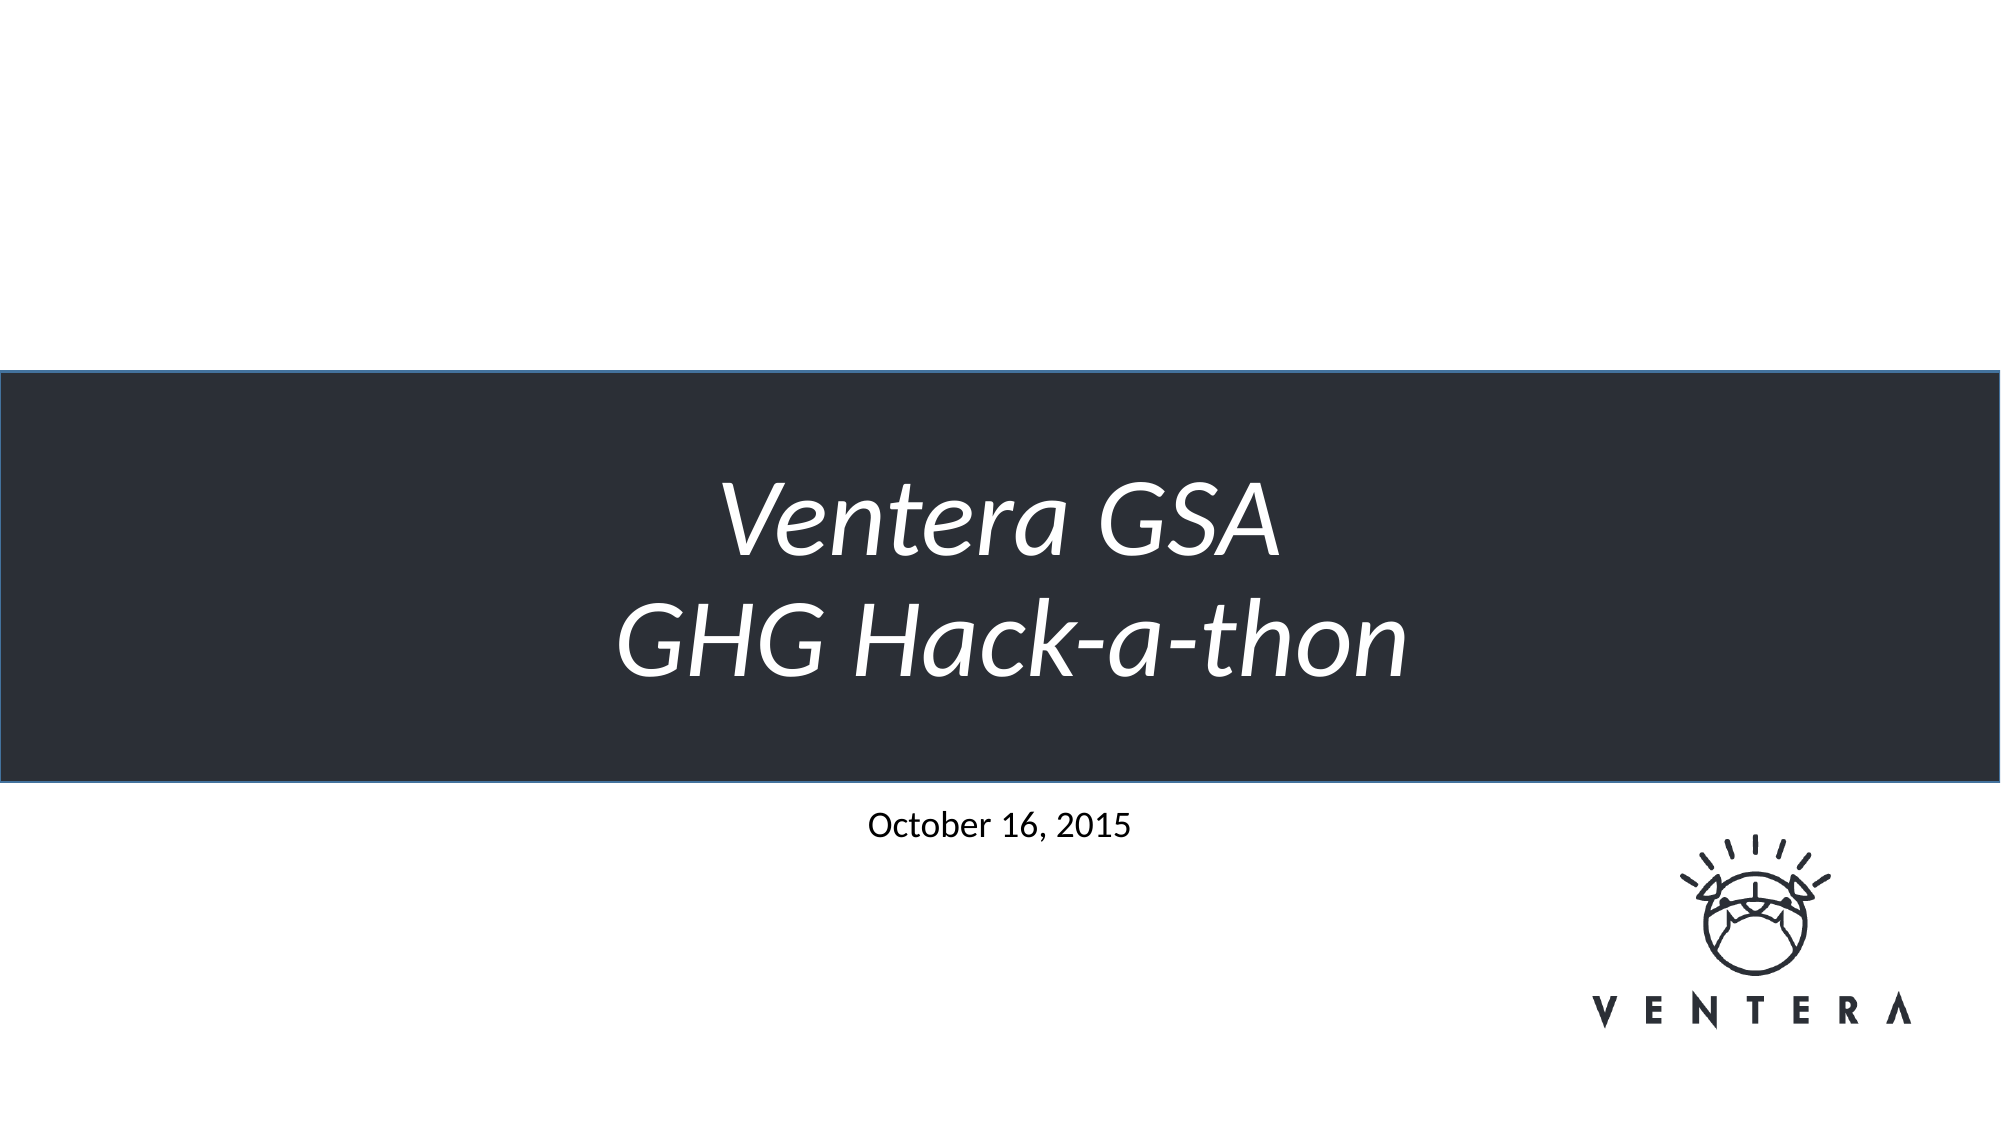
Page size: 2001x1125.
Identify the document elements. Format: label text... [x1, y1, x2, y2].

title Ventera GSA GHG Hack-a-thon [0, 470, 2000, 689]
list October 16, 2015 [0, 792, 2000, 1015]
picture [1579, 817, 1924, 1039]
